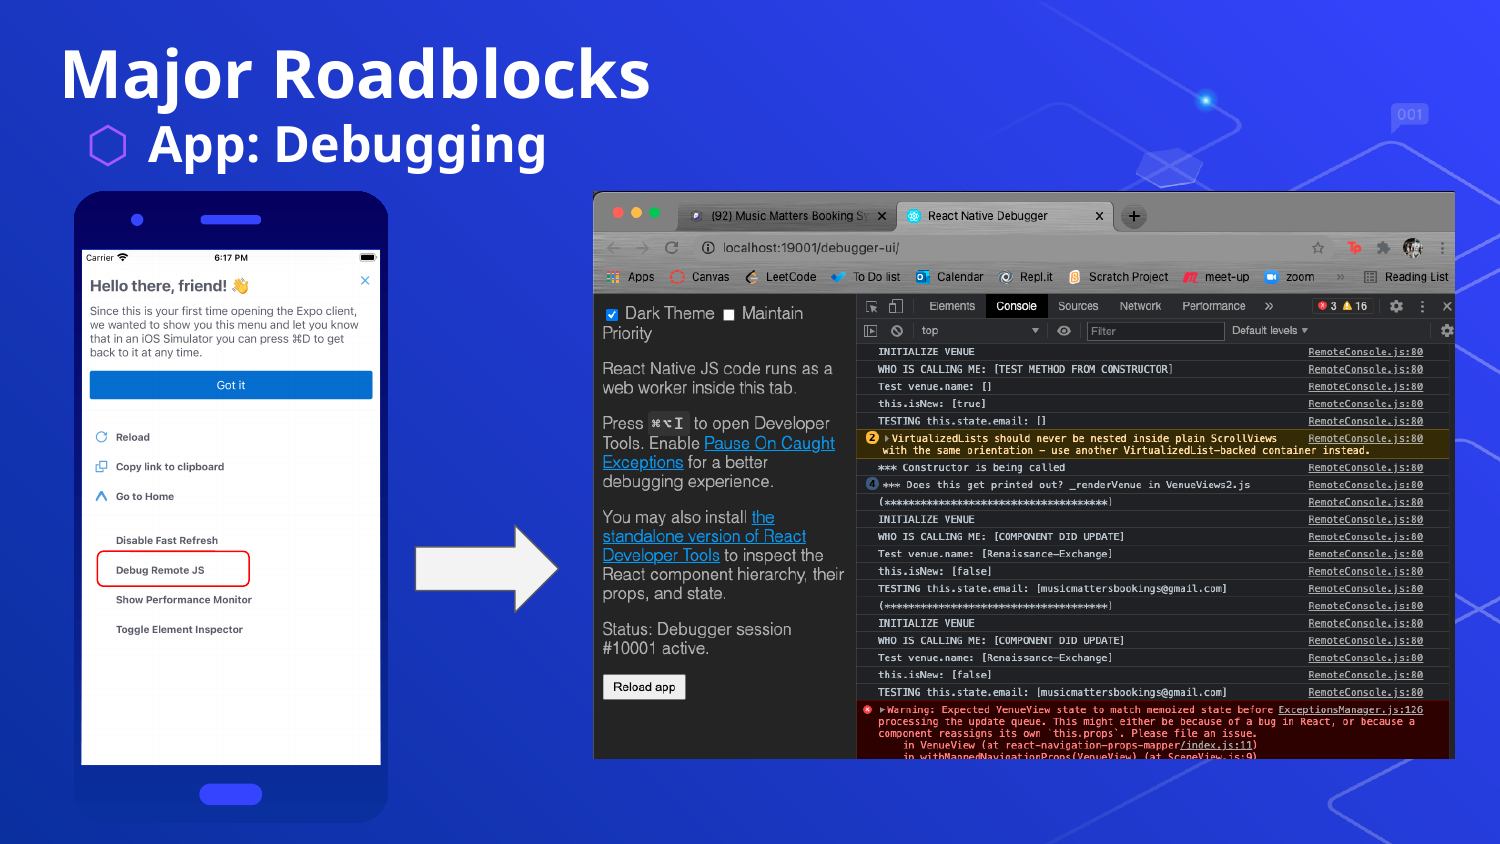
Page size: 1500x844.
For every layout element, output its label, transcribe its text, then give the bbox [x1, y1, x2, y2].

text_box [415, 525, 559, 613]
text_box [73, 191, 389, 824]
title Major Roadblocks [59, 32, 661, 192]
list App: Debugging [73, 103, 582, 192]
picture [0, 0, 1500, 844]
